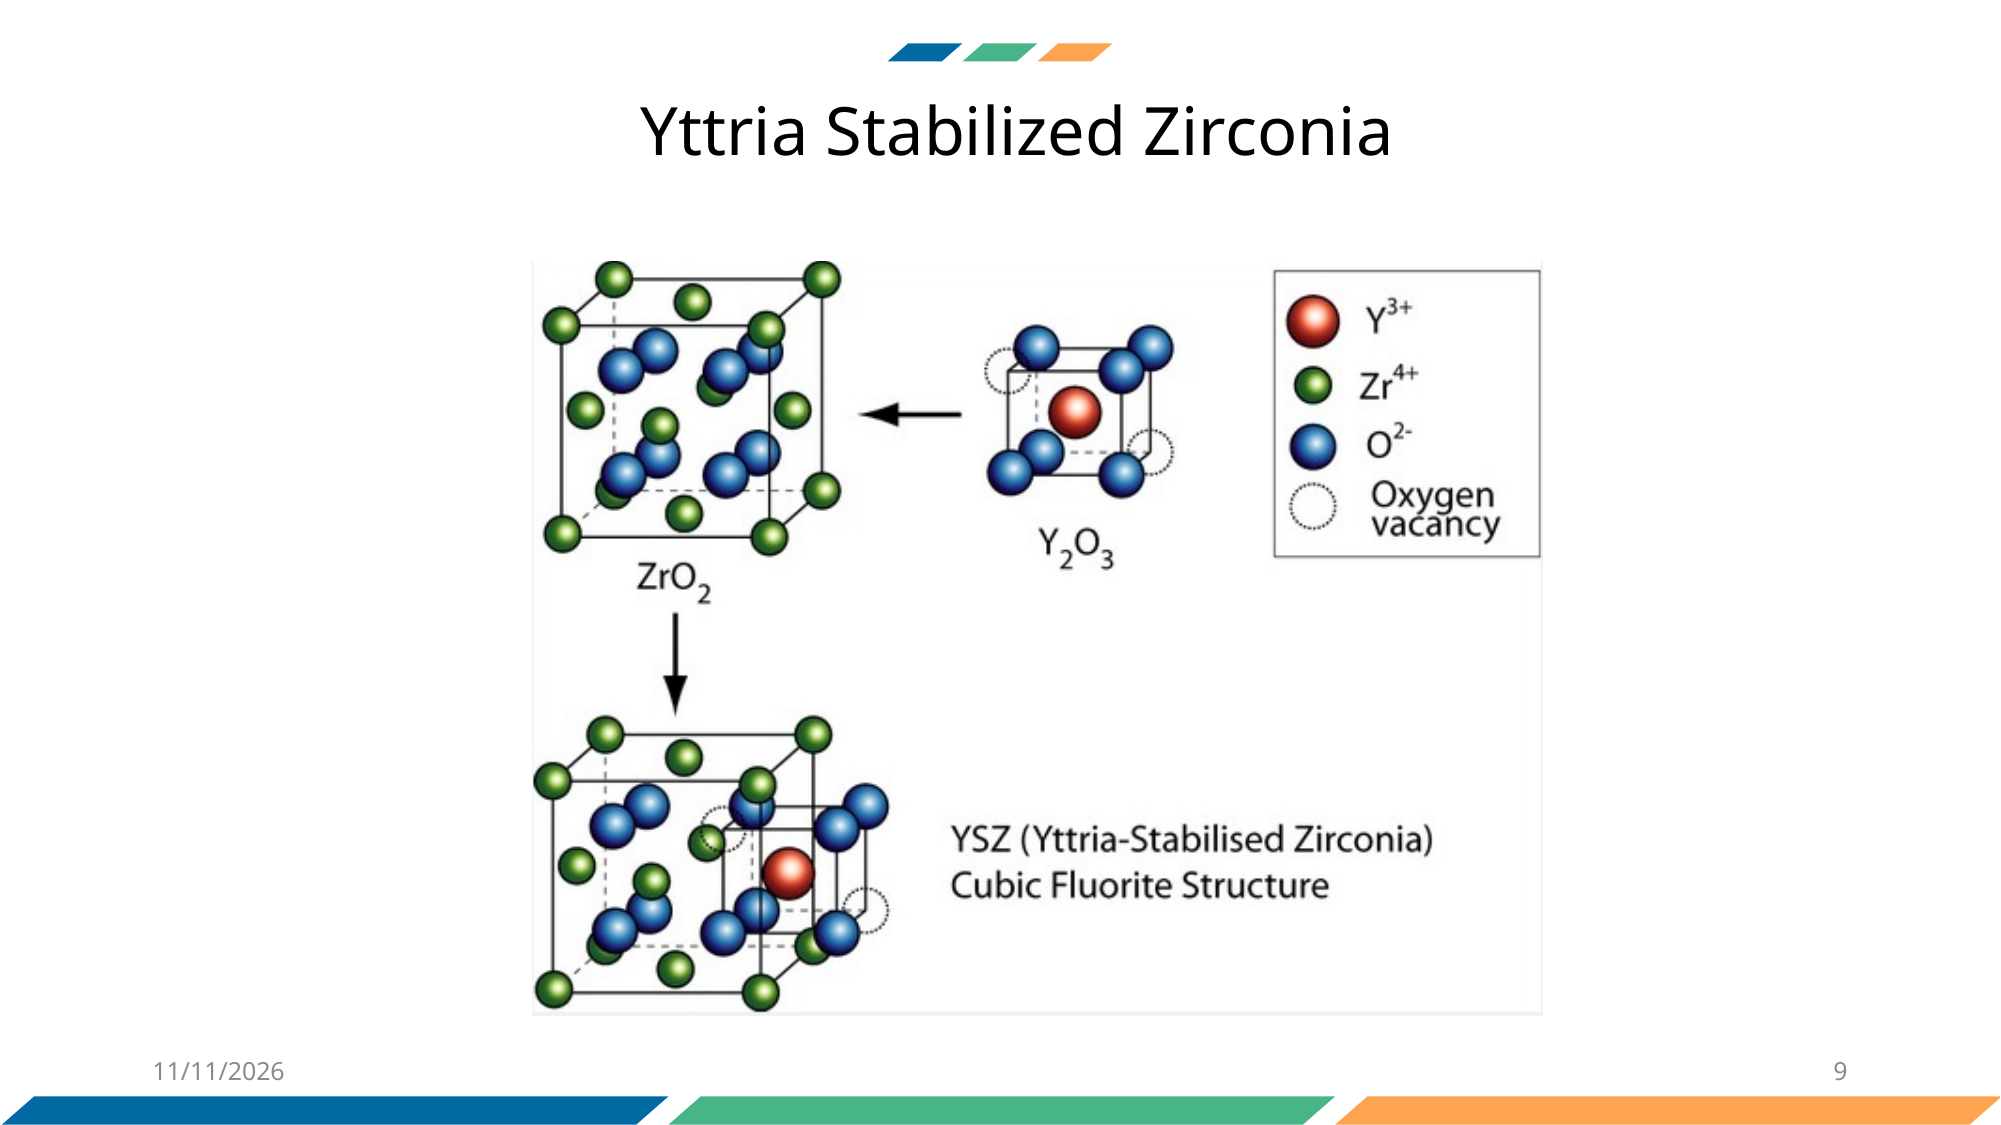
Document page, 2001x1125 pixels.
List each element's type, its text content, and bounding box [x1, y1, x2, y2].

slide_number 9 [1412, 1042, 1863, 1096]
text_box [887, 43, 1113, 62]
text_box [1, 1096, 2000, 1125]
picture [532, 261, 1543, 1016]
text_box Yttria Stabilized Zirconia [492, 89, 1543, 170]
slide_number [137, 1042, 588, 1096]
